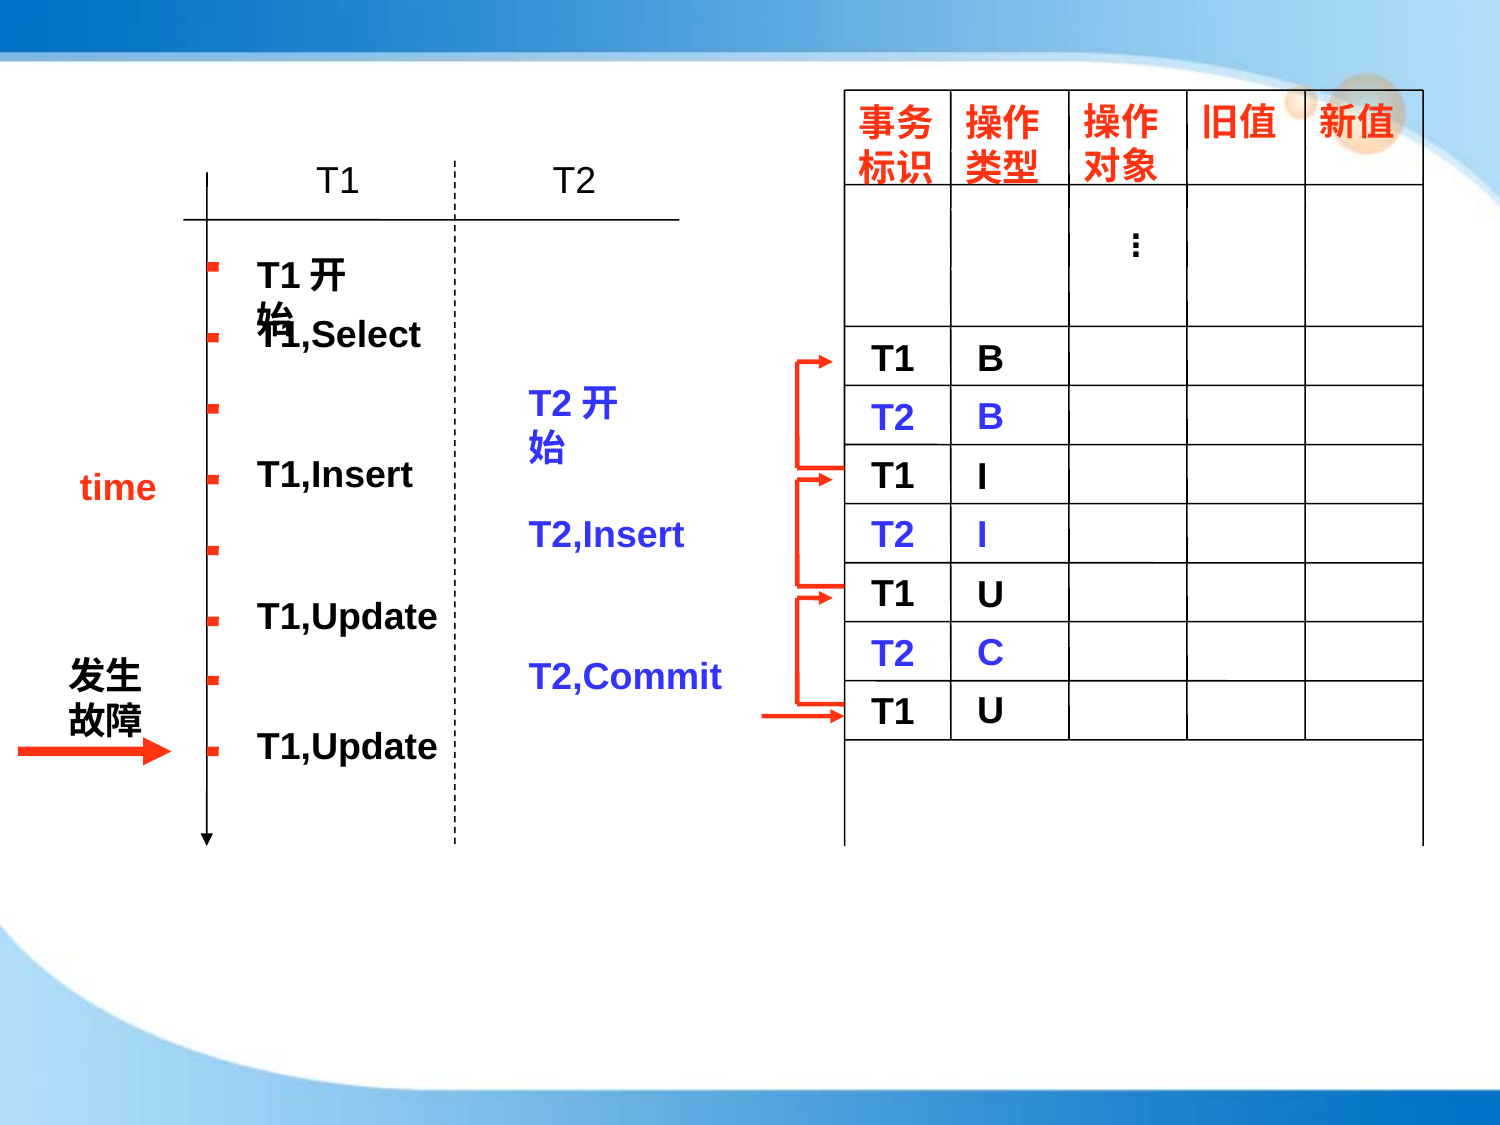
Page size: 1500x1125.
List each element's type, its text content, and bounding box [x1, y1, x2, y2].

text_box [849, 384, 1424, 442]
text_box 操作对象 [1068, 90, 1187, 147]
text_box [206, 242, 396, 301]
text_box T2 [537, 148, 668, 209]
text_box 事务标识 [844, 91, 950, 196]
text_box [849, 502, 1424, 560]
text_box 旧值 [1187, 90, 1304, 147]
text_box T1 [301, 148, 432, 209]
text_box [796, 597, 845, 705]
text_box time [65, 455, 201, 516]
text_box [206, 502, 704, 564]
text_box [796, 479, 845, 587]
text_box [206, 442, 432, 502]
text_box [796, 361, 845, 469]
text_box [200, 783, 213, 846]
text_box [206, 371, 668, 433]
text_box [849, 620, 1424, 678]
text_box 新值 [1304, 90, 1447, 150]
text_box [844, 443, 1424, 502]
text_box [206, 644, 739, 706]
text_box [950, 148, 1306, 209]
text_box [206, 302, 444, 363]
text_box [844, 678, 1424, 740]
picture [0, 0, 1500, 1125]
text_box 操作类型 [950, 91, 1068, 148]
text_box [844, 561, 1424, 619]
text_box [17, 644, 172, 752]
text_box . . . [1116, 224, 1270, 267]
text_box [206, 584, 467, 644]
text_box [206, 714, 467, 776]
text_box [761, 712, 839, 723]
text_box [844, 326, 1424, 383]
